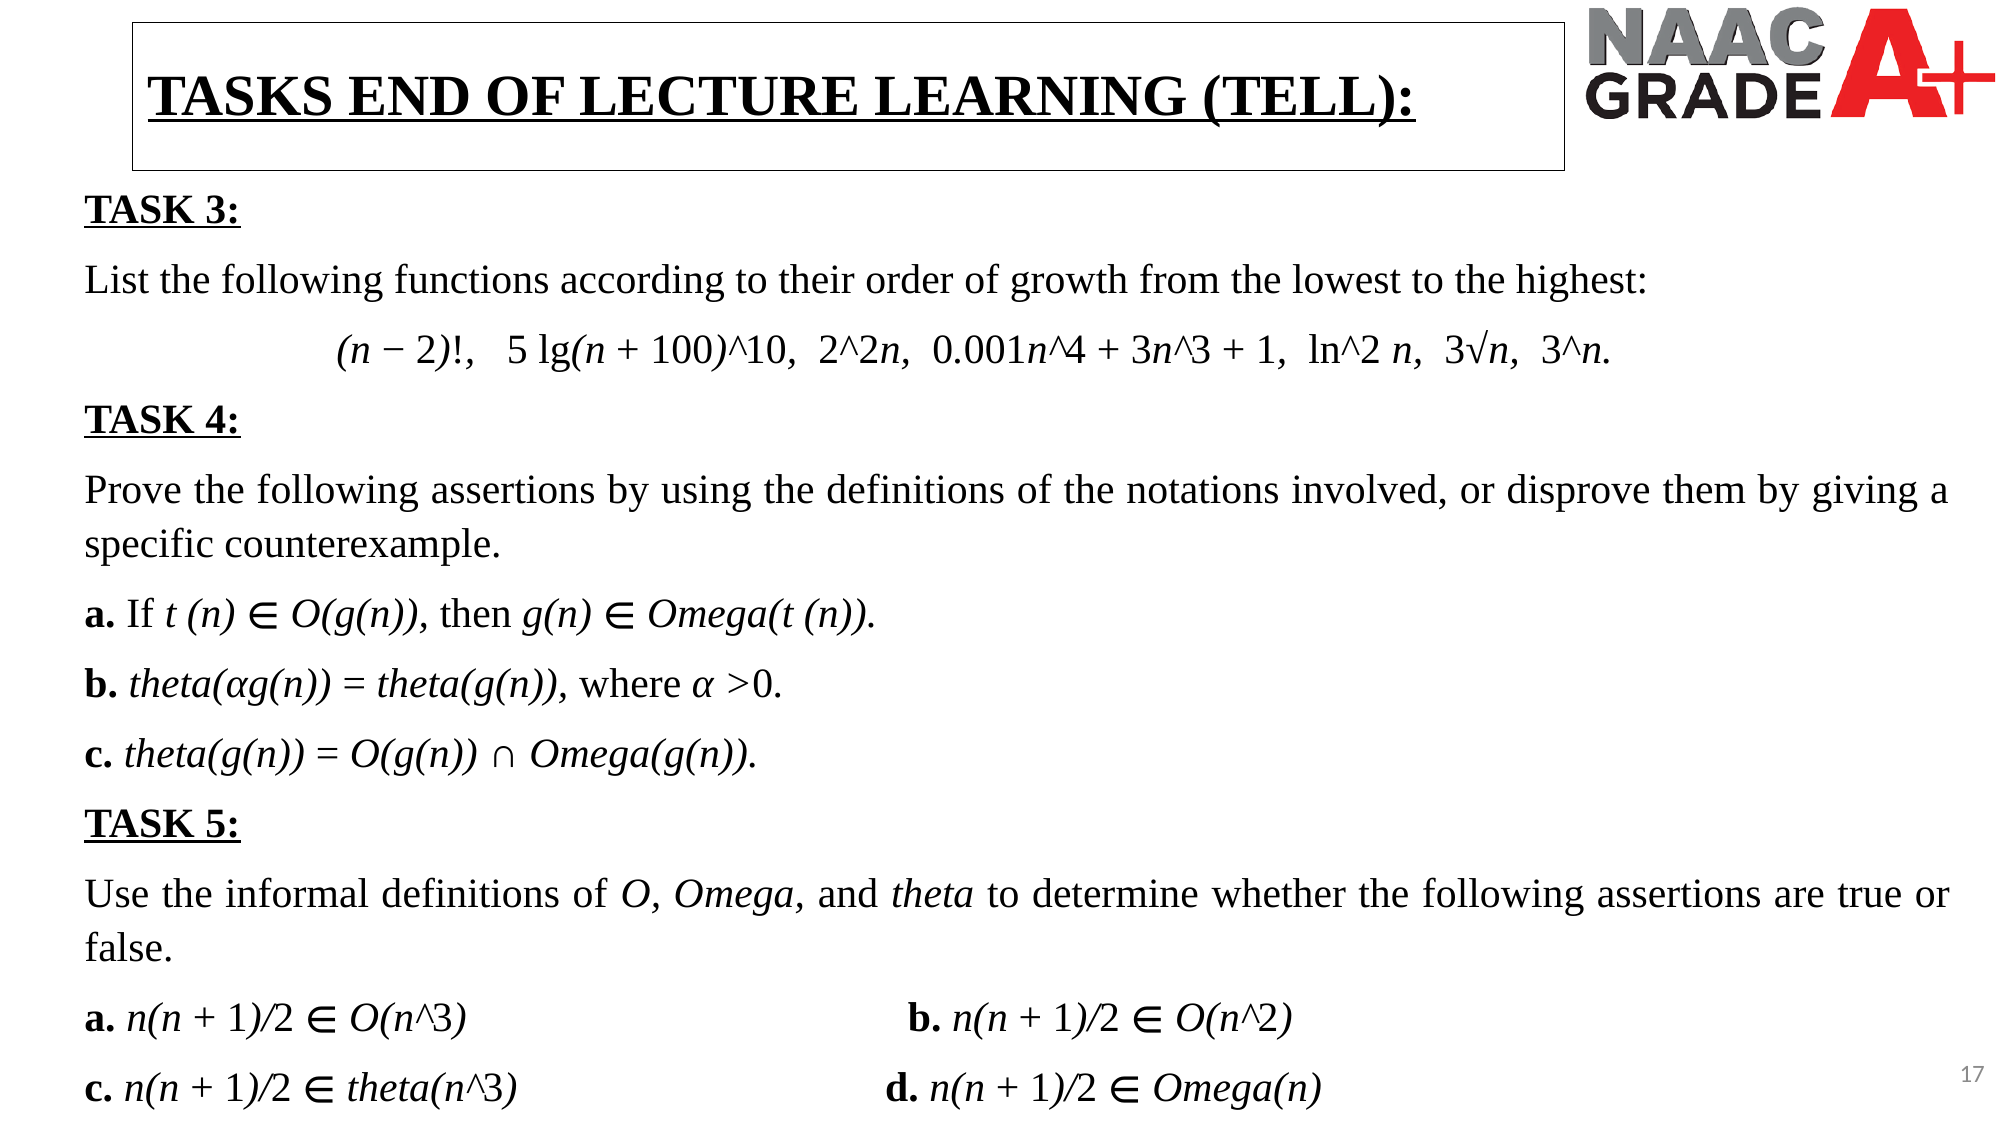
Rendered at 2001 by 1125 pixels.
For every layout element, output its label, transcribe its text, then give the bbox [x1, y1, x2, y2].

text_box TASK 3: List the following functions according to their order of growth from the lowest to the highest: (n − 2)!, 5 lg(n + 100)^10, 2^2n, 0.001n^4 + 3n^3 + 1, ln^2 n, 3√n, 3^n. TASK 4: Prove the following assertions by using the definitions of the notations involved, or disprove them by giving a specific counterexample. a. If t (n) ∈ O(g(n)), then g(n) ∈ Omega(t (n)). b. theta(αg(n)) = theta(g(n)), where α >0. c. theta(g(n)) = O(g(n)) ∩ Omega(g(n)). TASK 5: Use the informal definitions of O, Omega, and theta to determine whether the following assertions are true or false. a. n(n + 1)/2 ∈ O(n^3) b. n(n + 1)/2 ∈ O(n^2) c. n(n + 1)/2 ∈ theta(n^3) d. n(n + 1)/2 ∈ Omega(n) [69, 170, 1966, 1125]
picture [1585, 6, 1998, 119]
slide_number 17 [1966, 1042, 2000, 1103]
title TASKS END OF LECTURE LEARNING (TELL): [132, 22, 1565, 170]
